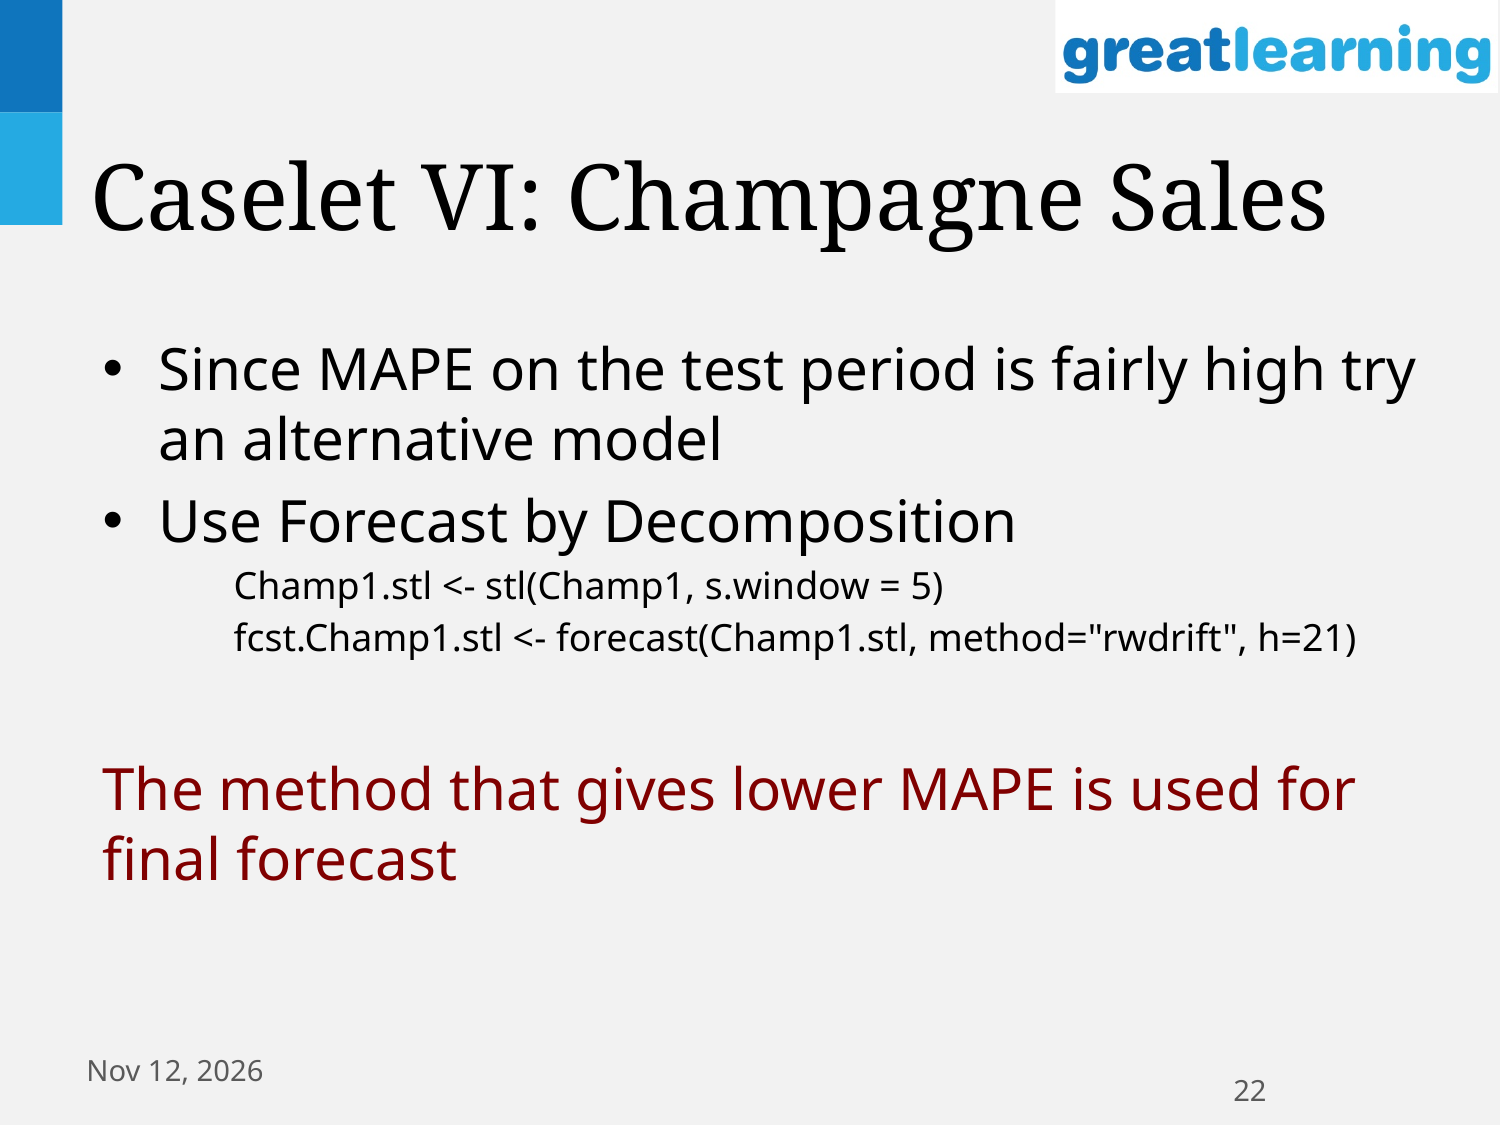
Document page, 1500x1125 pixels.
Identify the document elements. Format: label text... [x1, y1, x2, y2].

list Since MAPE on the test period is fairly high try an alternative model Use Forecast by Decomposition Champ1.stl <- stl(Champ1, s.window = 5) fcst.Champ1.stl <- forecast(Champ1.stl, method="rwdrift", h=21) The method that gives lower MAPE is used for final forecast [87, 324, 1438, 1000]
picture [1055, 0, 1498, 93]
title Caselet VI: Champagne Sales [75, 99, 1425, 288]
slide_number 26-Jun-18 [0, 1042, 350, 1103]
slide_number 22 [1074, 1062, 1425, 1123]
